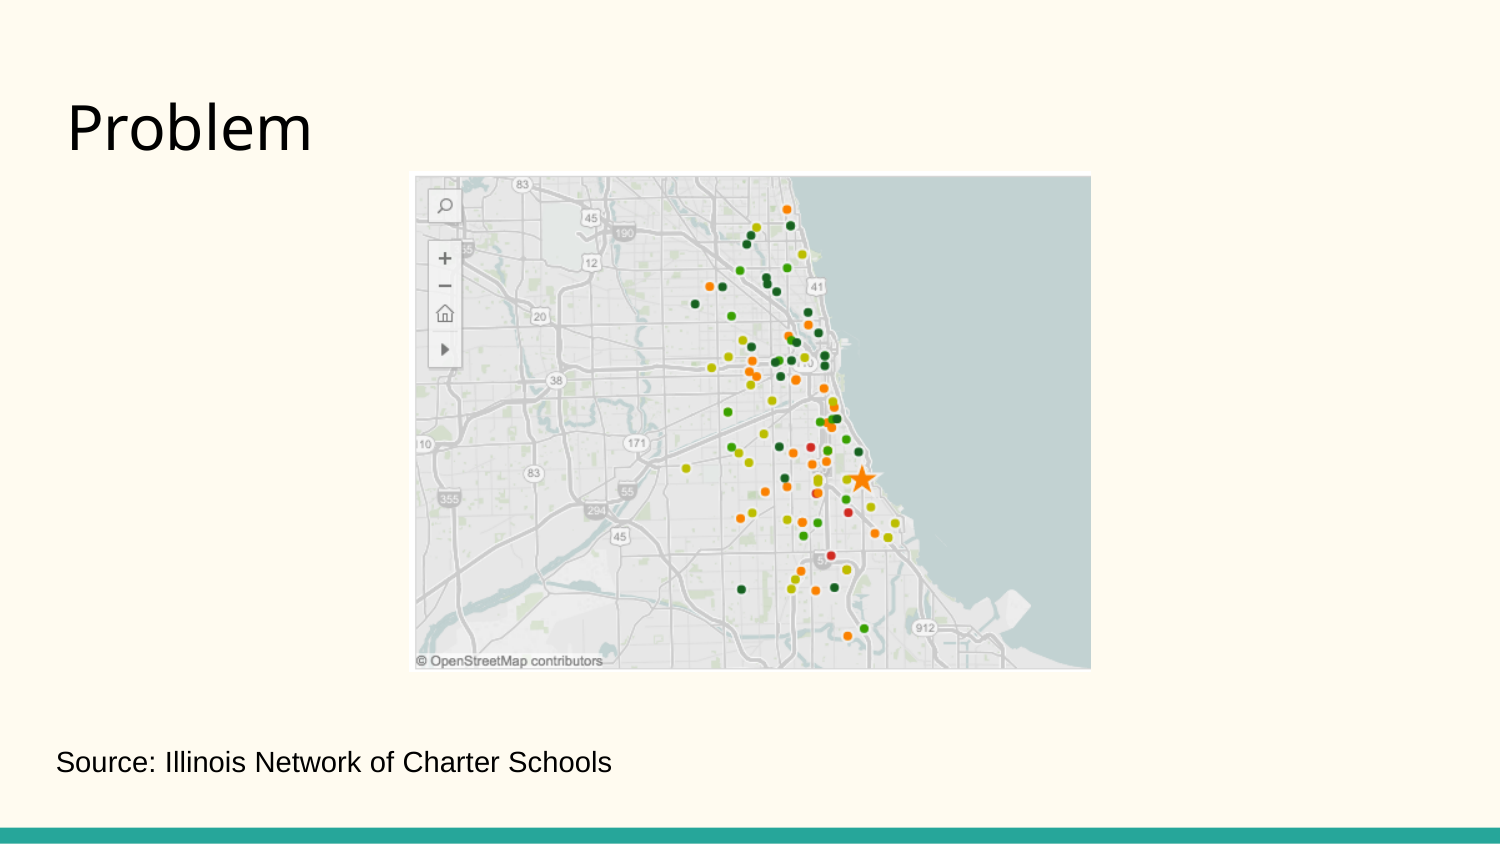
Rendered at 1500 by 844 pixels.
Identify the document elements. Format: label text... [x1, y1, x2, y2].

picture [409, 171, 1091, 672]
title Problem [51, 72, 1449, 174]
text_box Source: Illinois Network of Charter Schools [40, 728, 775, 830]
